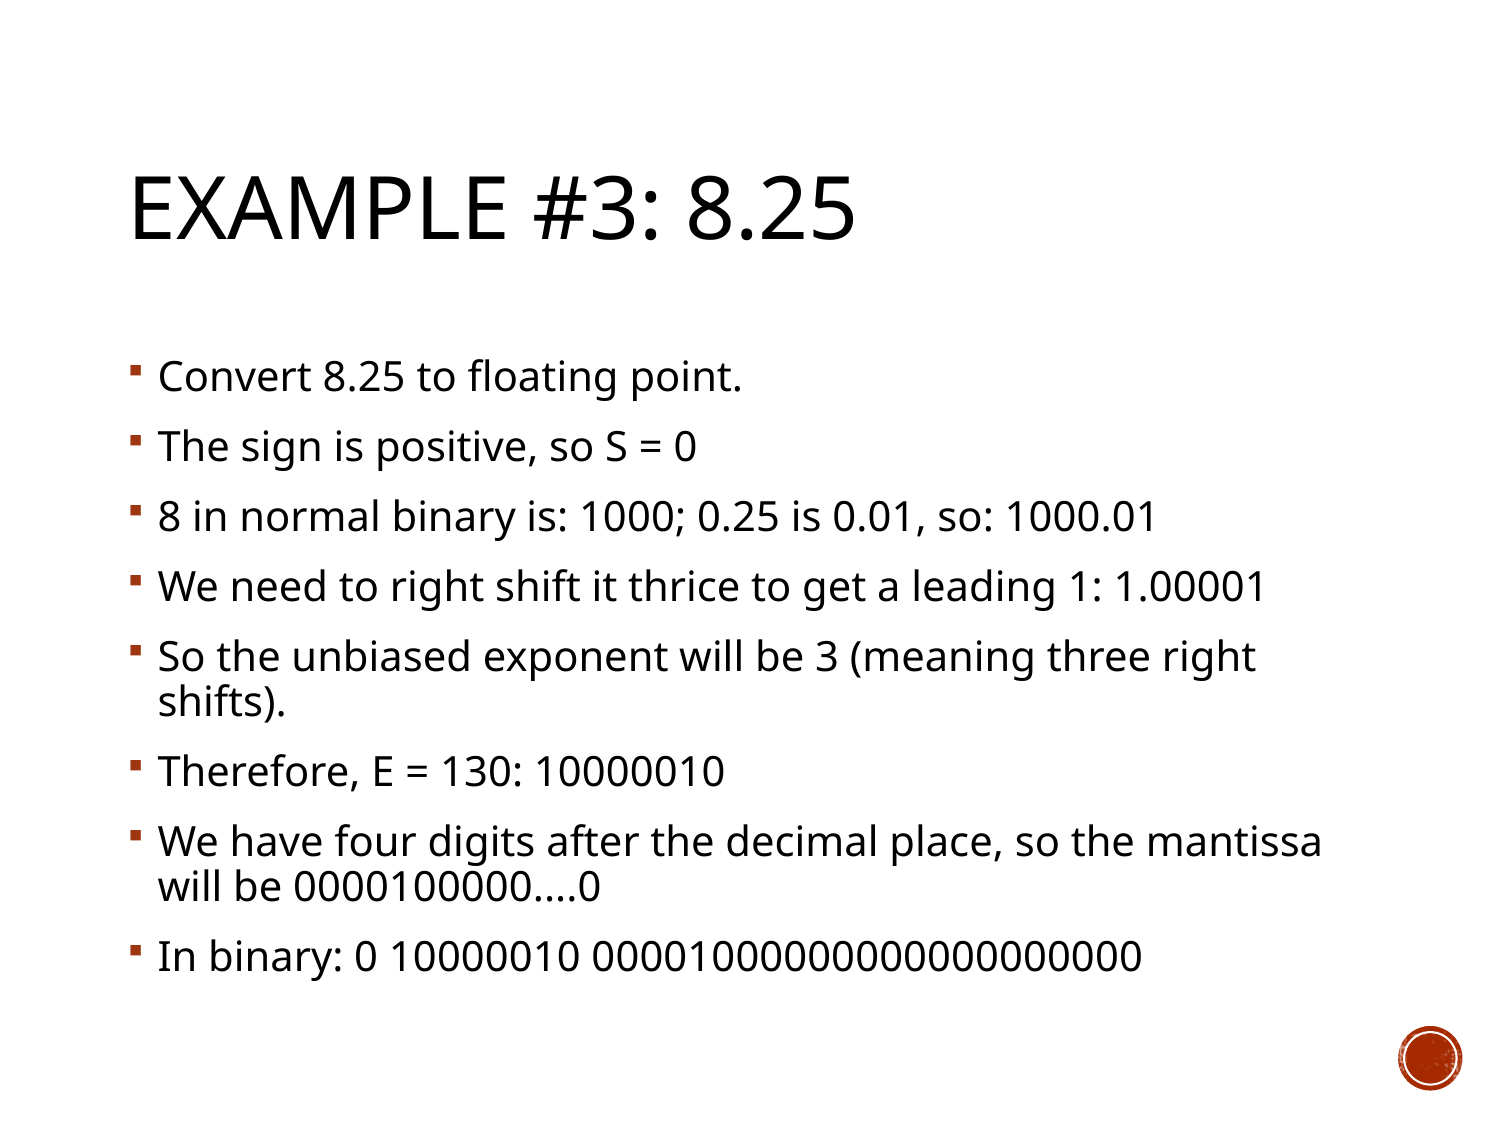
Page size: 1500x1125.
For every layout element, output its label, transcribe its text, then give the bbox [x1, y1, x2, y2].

list Convert 8.25 to floating point. The sign is positive, so S = 0 8 in normal binary is: 1000; 0.25 is 0.01, so: 1000.01 We need to right shift it thrice to get a leading 1: 1.00001 So the unbiased exponent will be 3 (meaning three right shifts). Therefore, E = 130: 10000010 We have four digits after the decimal place, so the mantissa will be 0000100000....0 In binary: 0 10000010 00001000000000000000000 [112, 348, 1388, 1013]
title Example #3: 8.25 [112, 79, 1388, 344]
